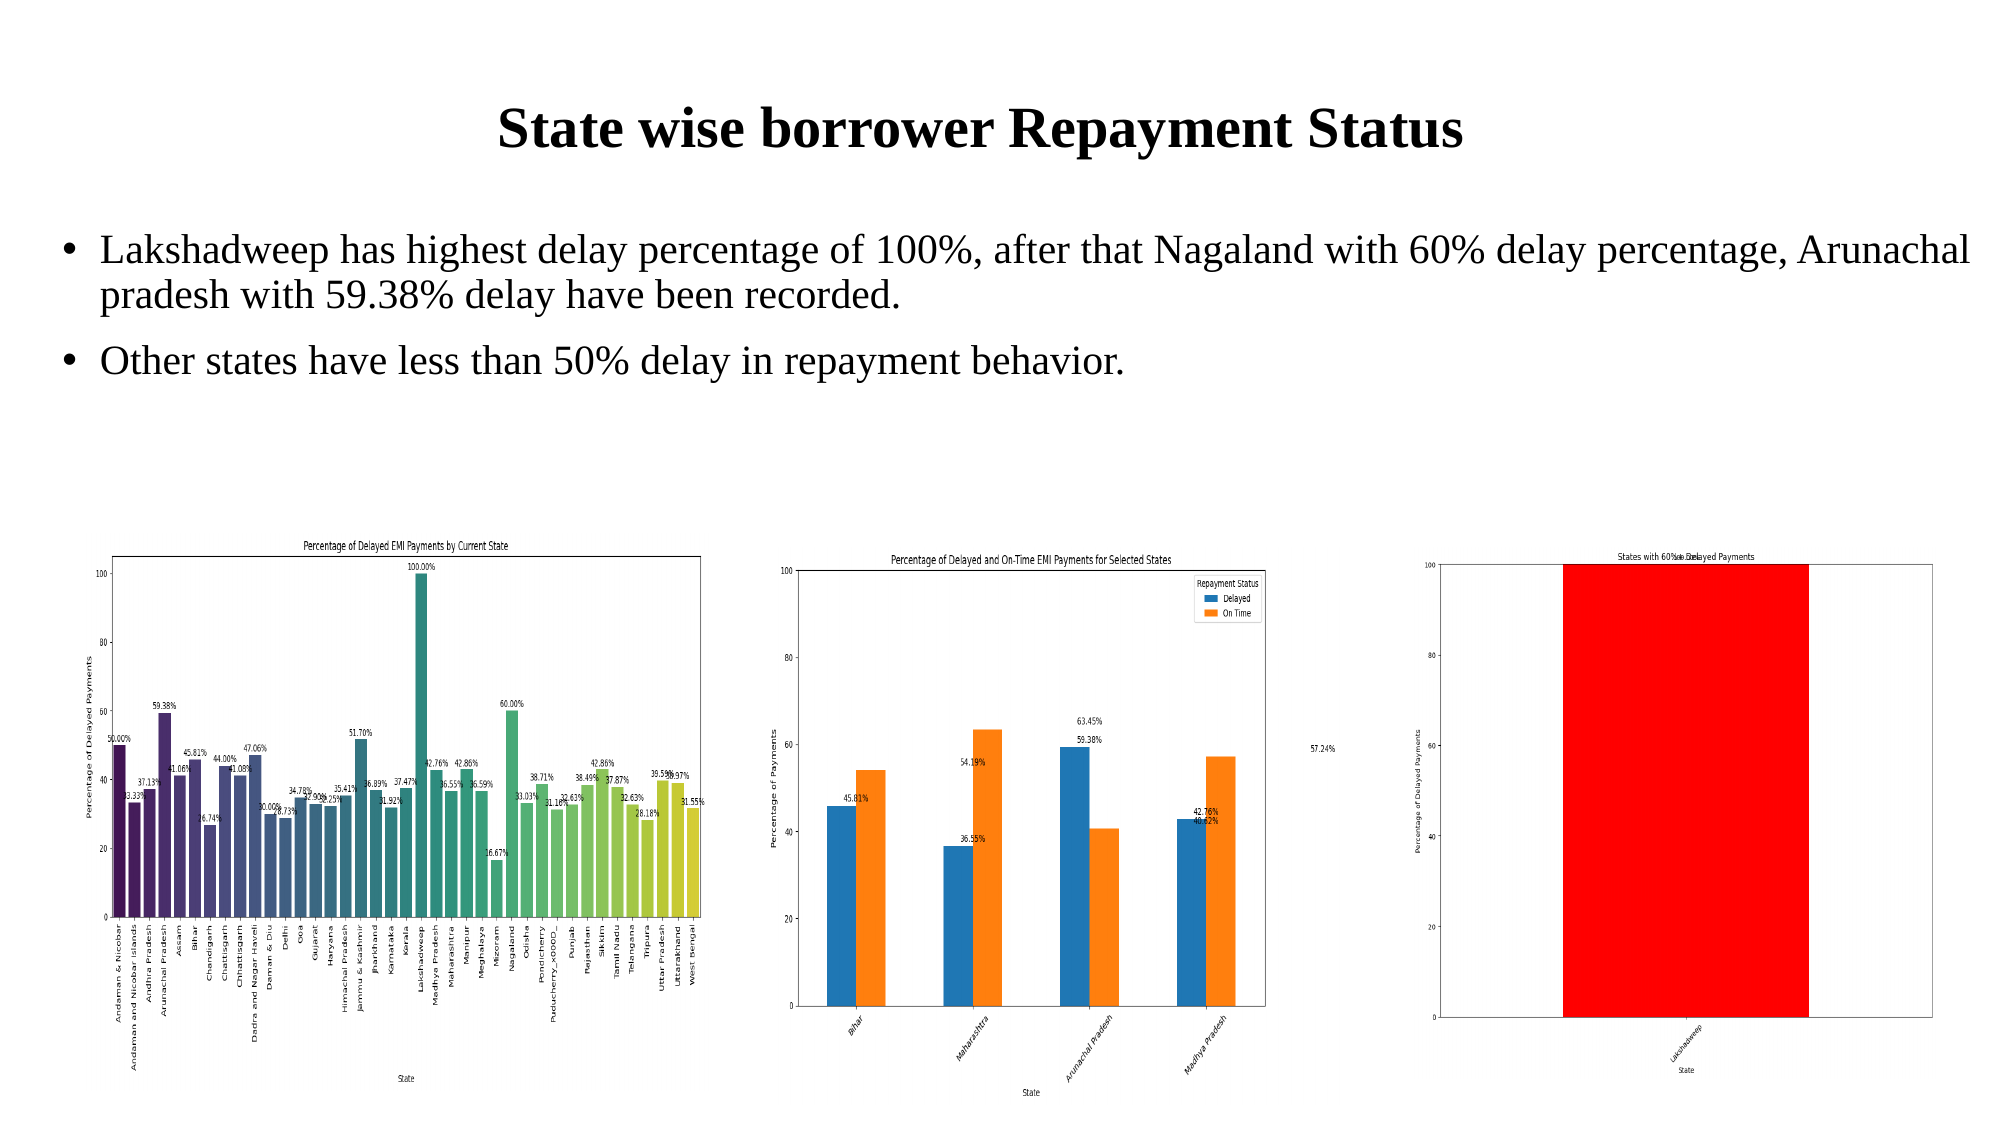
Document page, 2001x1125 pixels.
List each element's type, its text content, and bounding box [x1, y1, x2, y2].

list Lakshadweep has highest delay percentage of 100%, after that Nagaland with 60% delay percentage, Arunachal pradesh with 59.38% delay have been recorded. Other states have less than 50% delay in repayment behavior. [47, 220, 2000, 1125]
picture [1411, 547, 1936, 1079]
title State wise borrower Repayment Status [118, 20, 1844, 220]
picture [82, 533, 709, 1091]
picture [766, 547, 1340, 1105]
